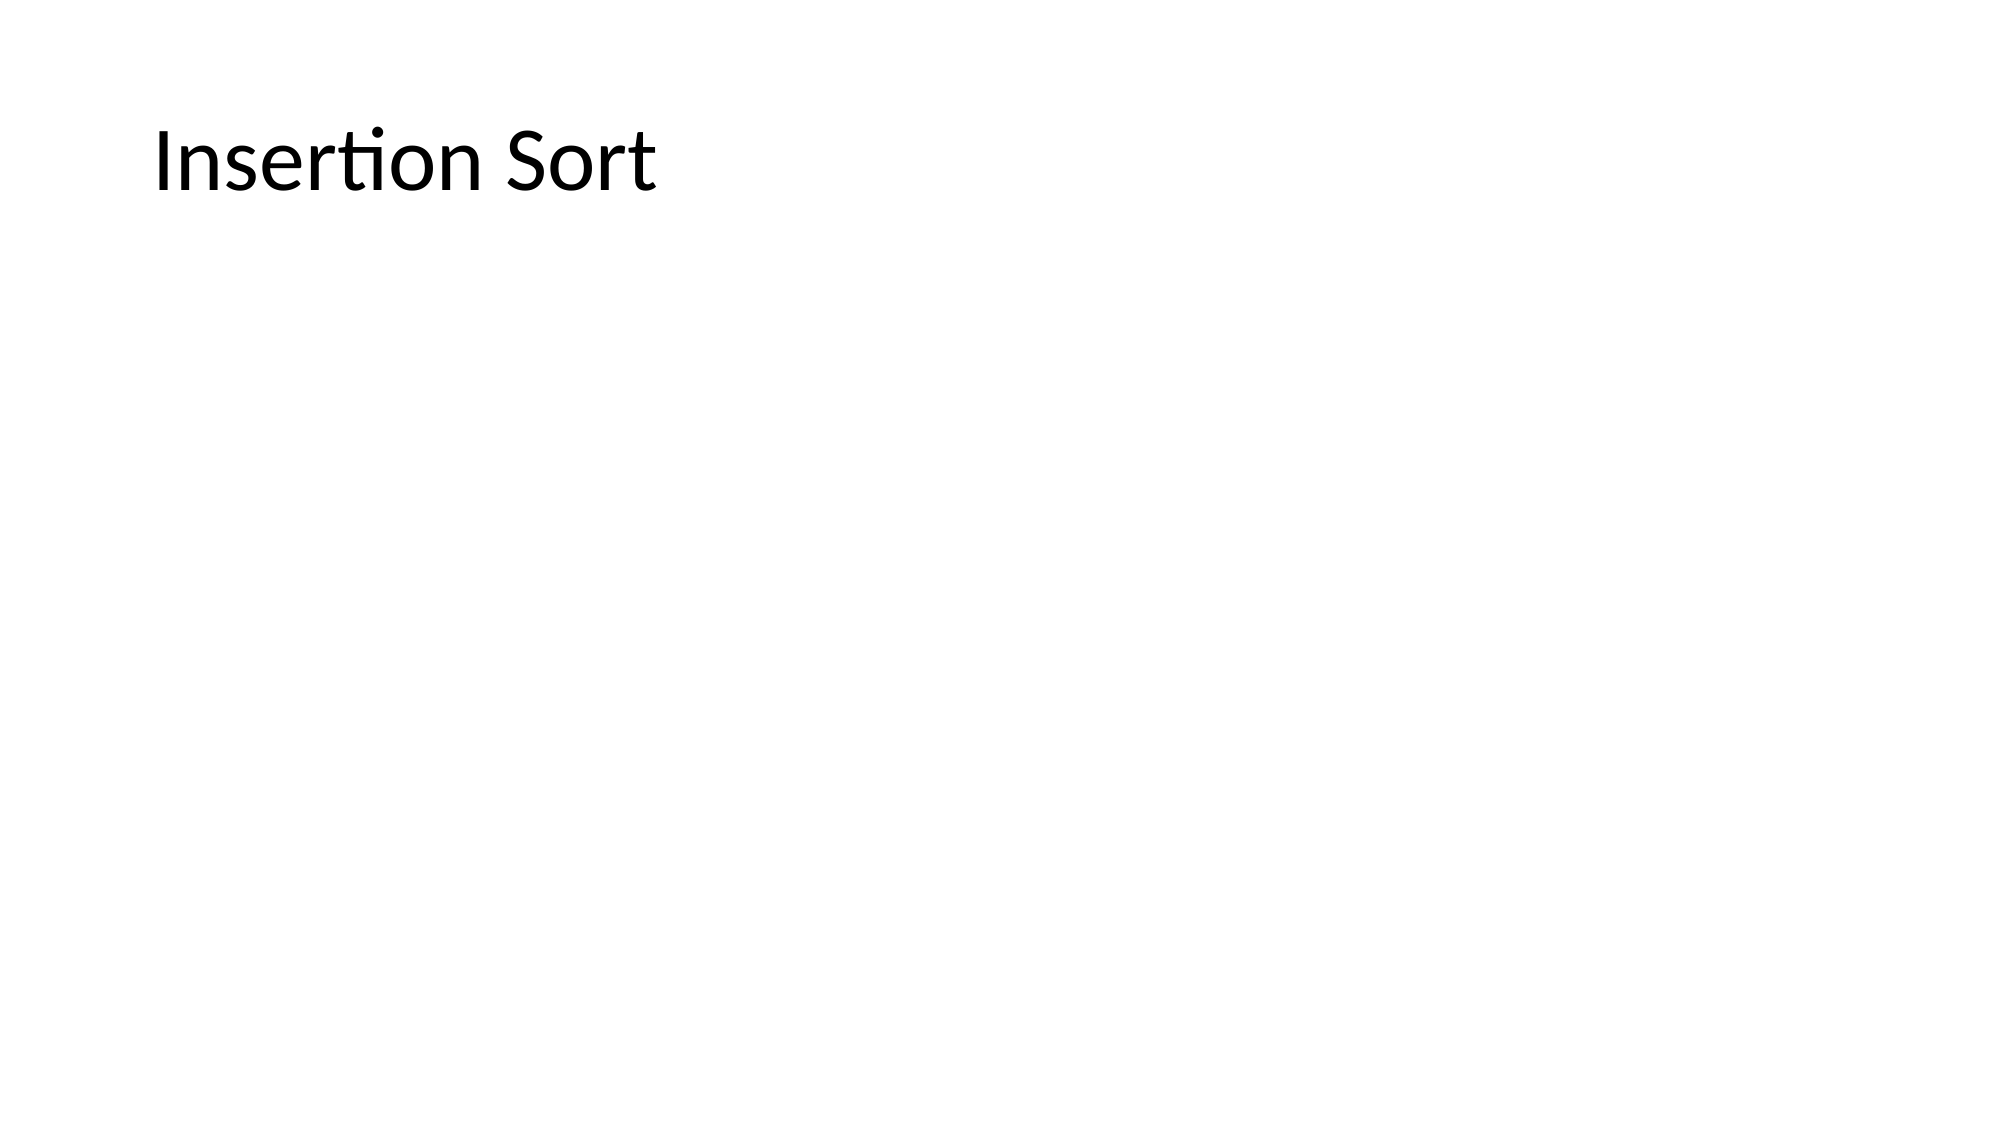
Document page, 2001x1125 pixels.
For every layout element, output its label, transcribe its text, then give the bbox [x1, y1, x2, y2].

title Insertion Sort [137, 45, 1863, 263]
